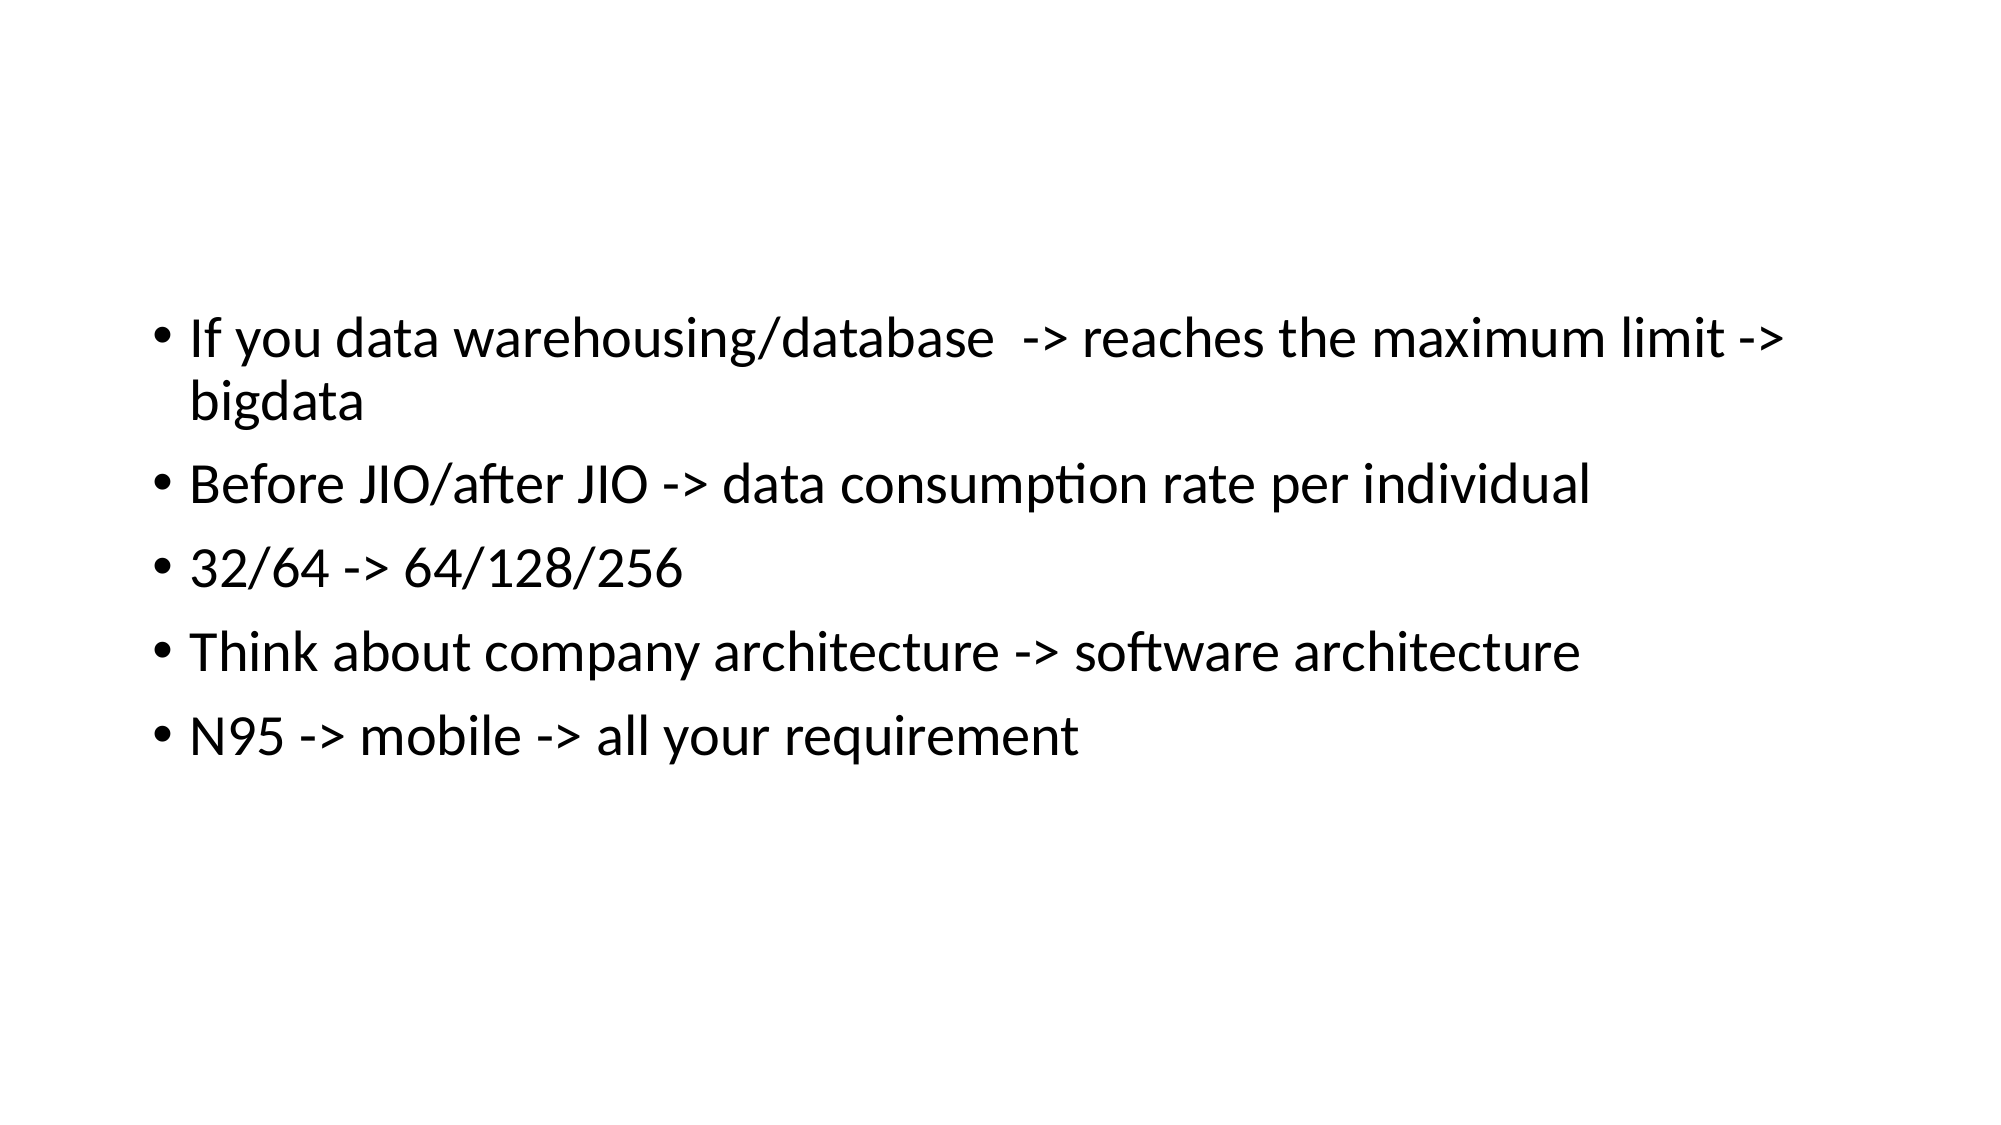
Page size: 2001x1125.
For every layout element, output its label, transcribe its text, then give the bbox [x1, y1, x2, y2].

list If you data warehousing/database -> reaches the maximum limit -> bigdata Before JIO/after JIO -> data consumption rate per individual 32/64 -> 64/128/256 Think about company architecture -> software architecture N95 -> mobile -> all your requirement [137, 299, 1863, 1014]
